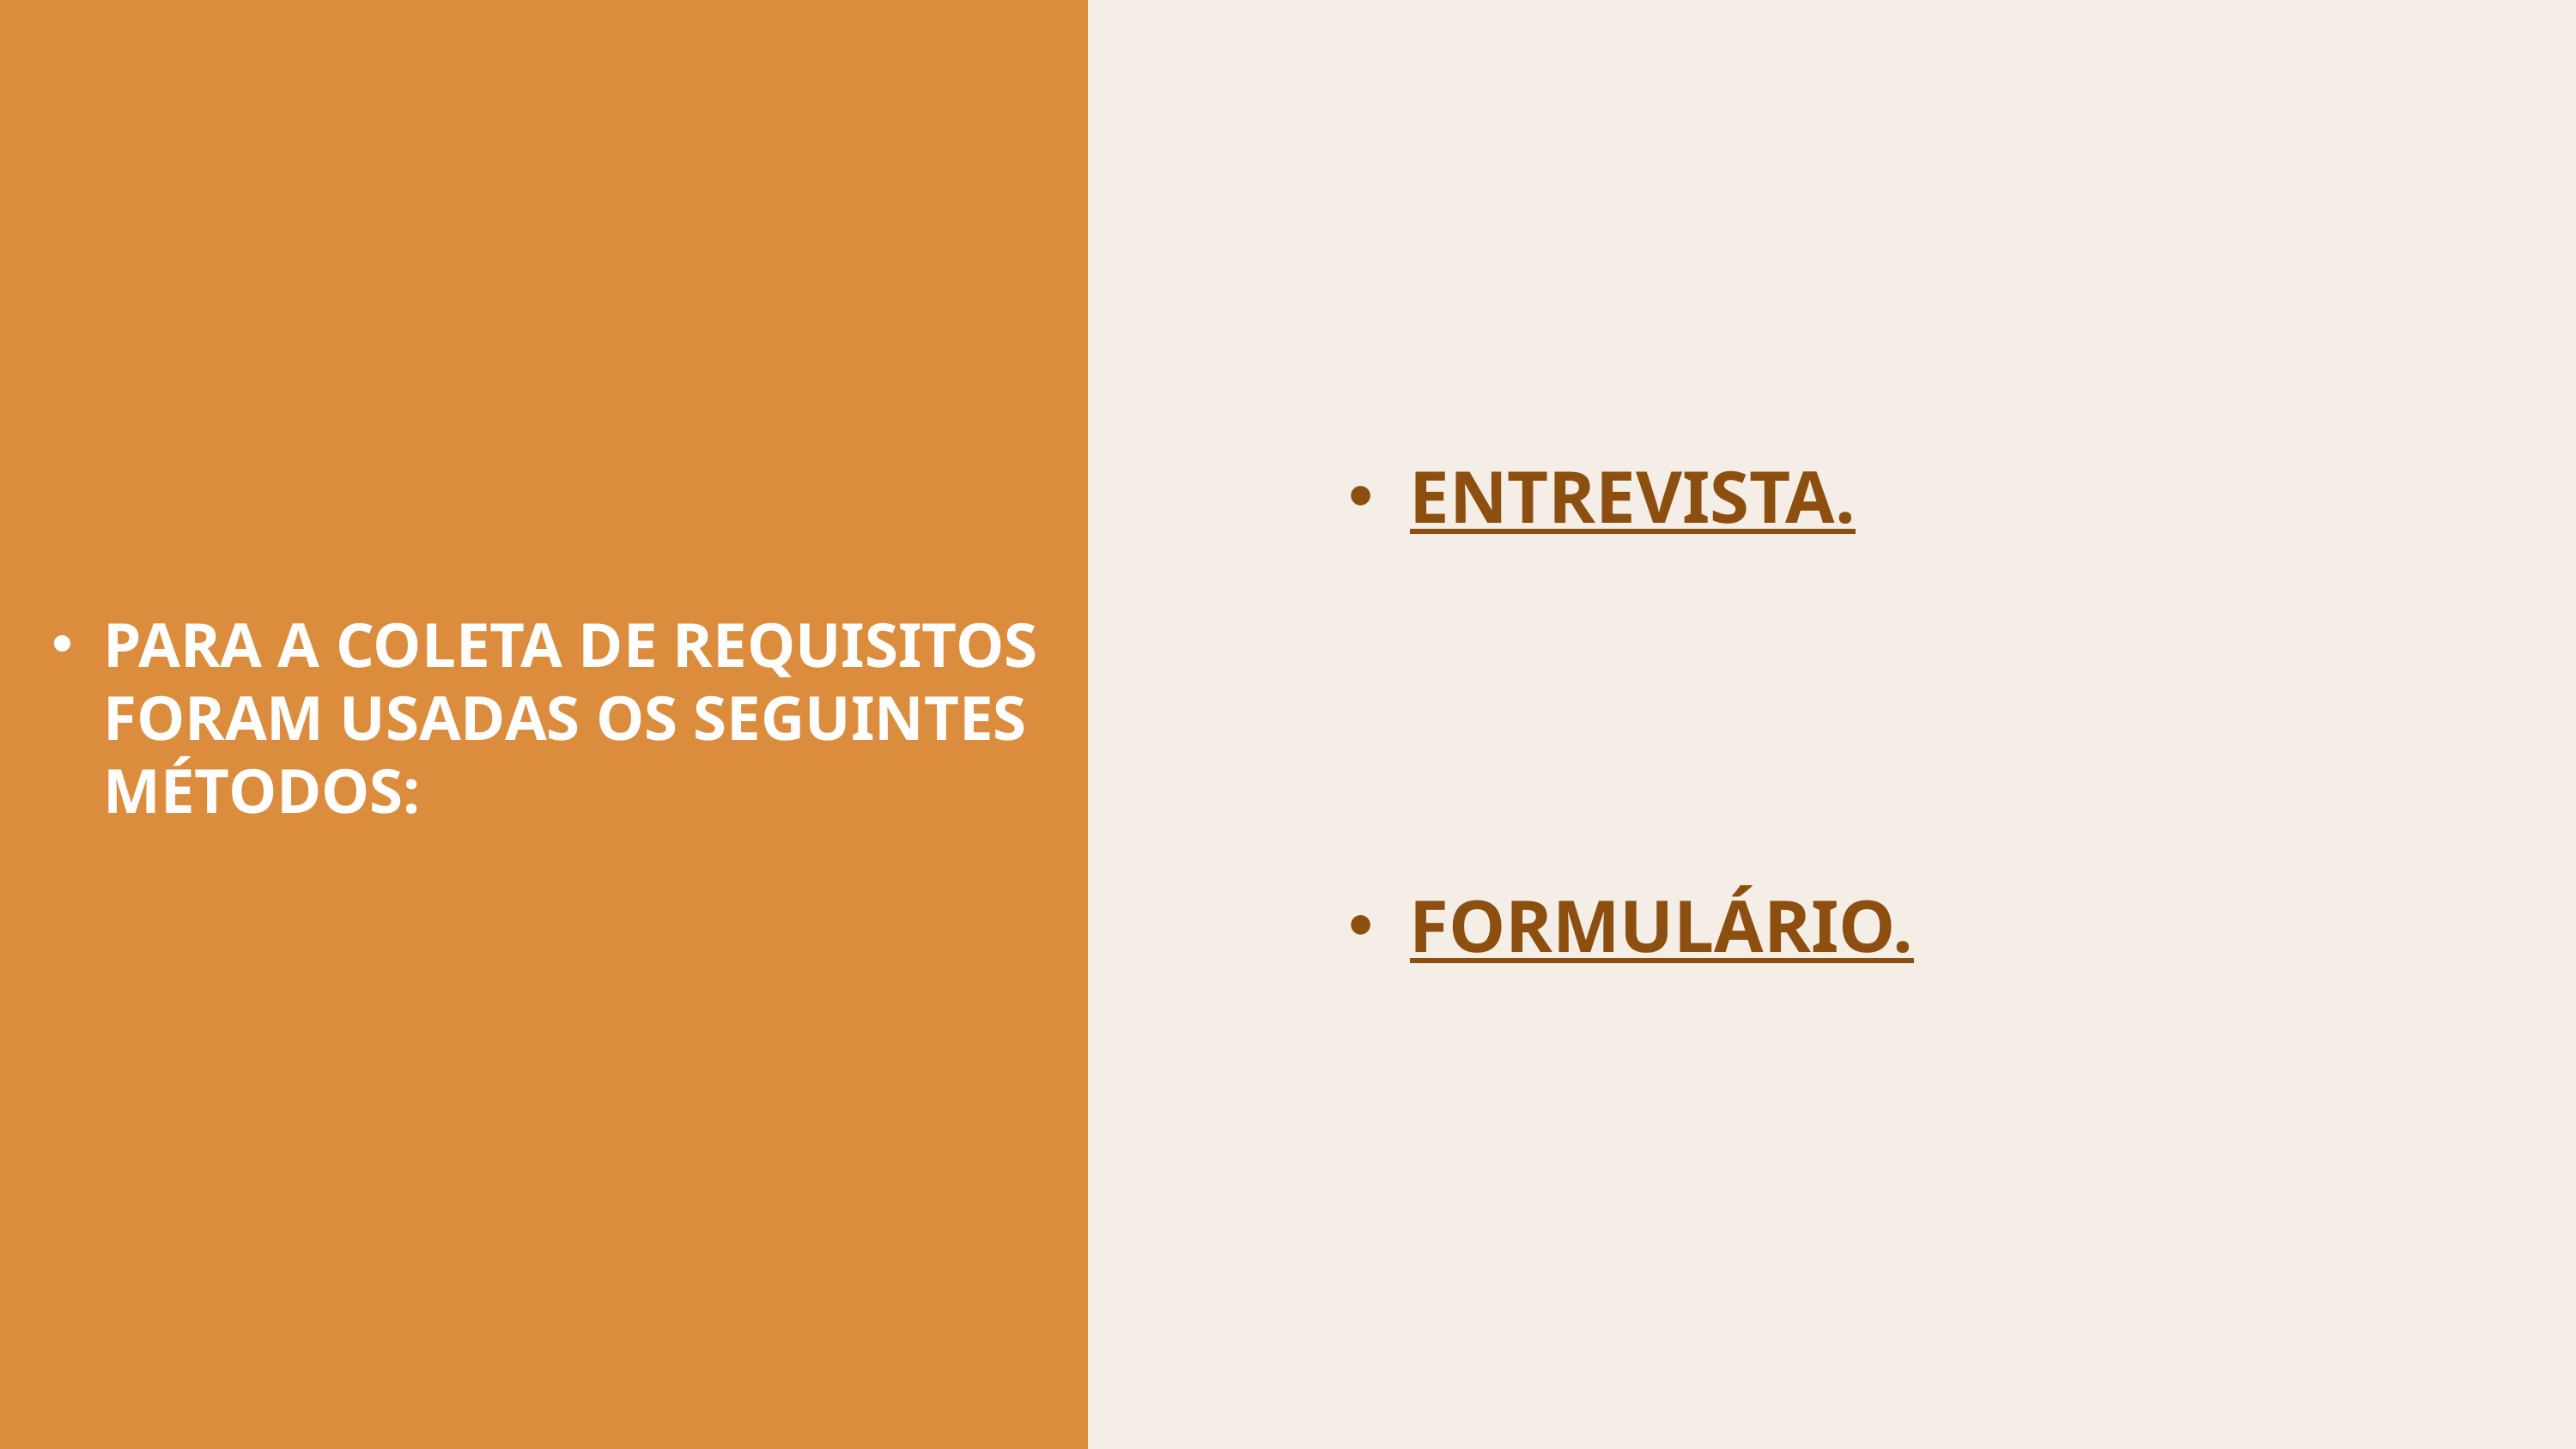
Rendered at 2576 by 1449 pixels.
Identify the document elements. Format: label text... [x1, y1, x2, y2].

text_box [0, 0, 1089, 1449]
text_box ENTREVISTA. FORMULÁRIO. [1288, 452, 2261, 967]
